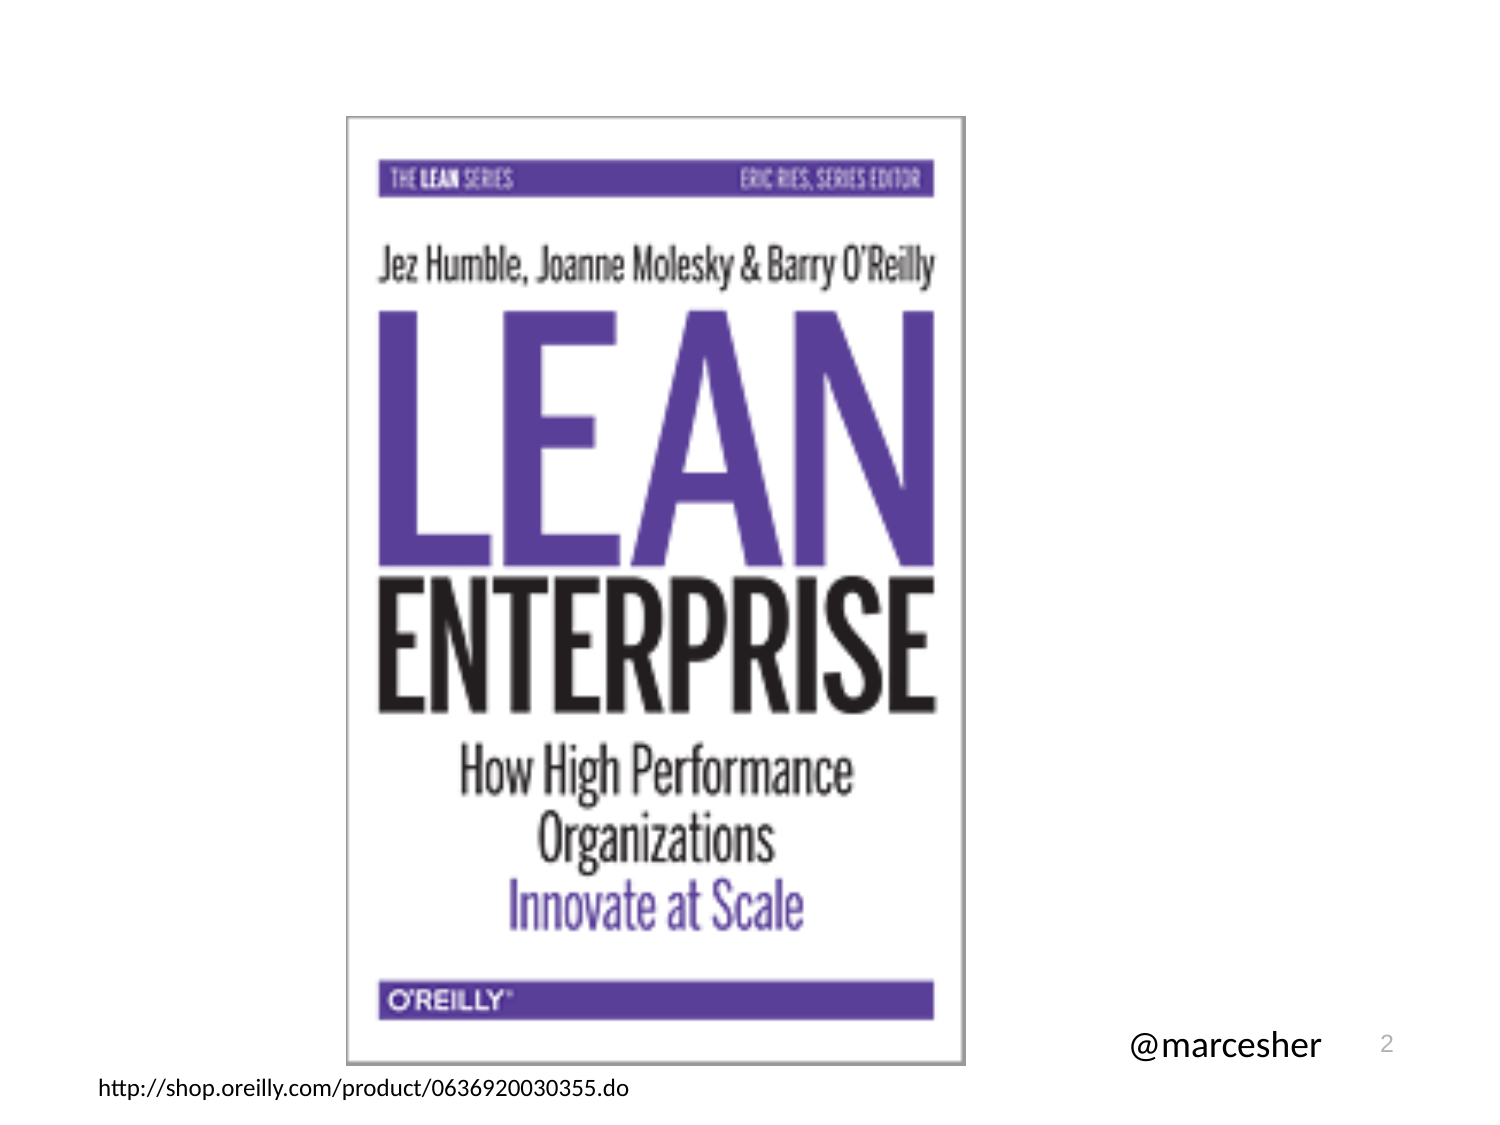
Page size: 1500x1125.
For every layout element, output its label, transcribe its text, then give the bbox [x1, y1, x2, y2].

text_box http://shop.oreilly.com/product/0636920030355.do [83, 1064, 646, 1109]
footer 2 [966, 1012, 1410, 1073]
picture [346, 116, 966, 1066]
